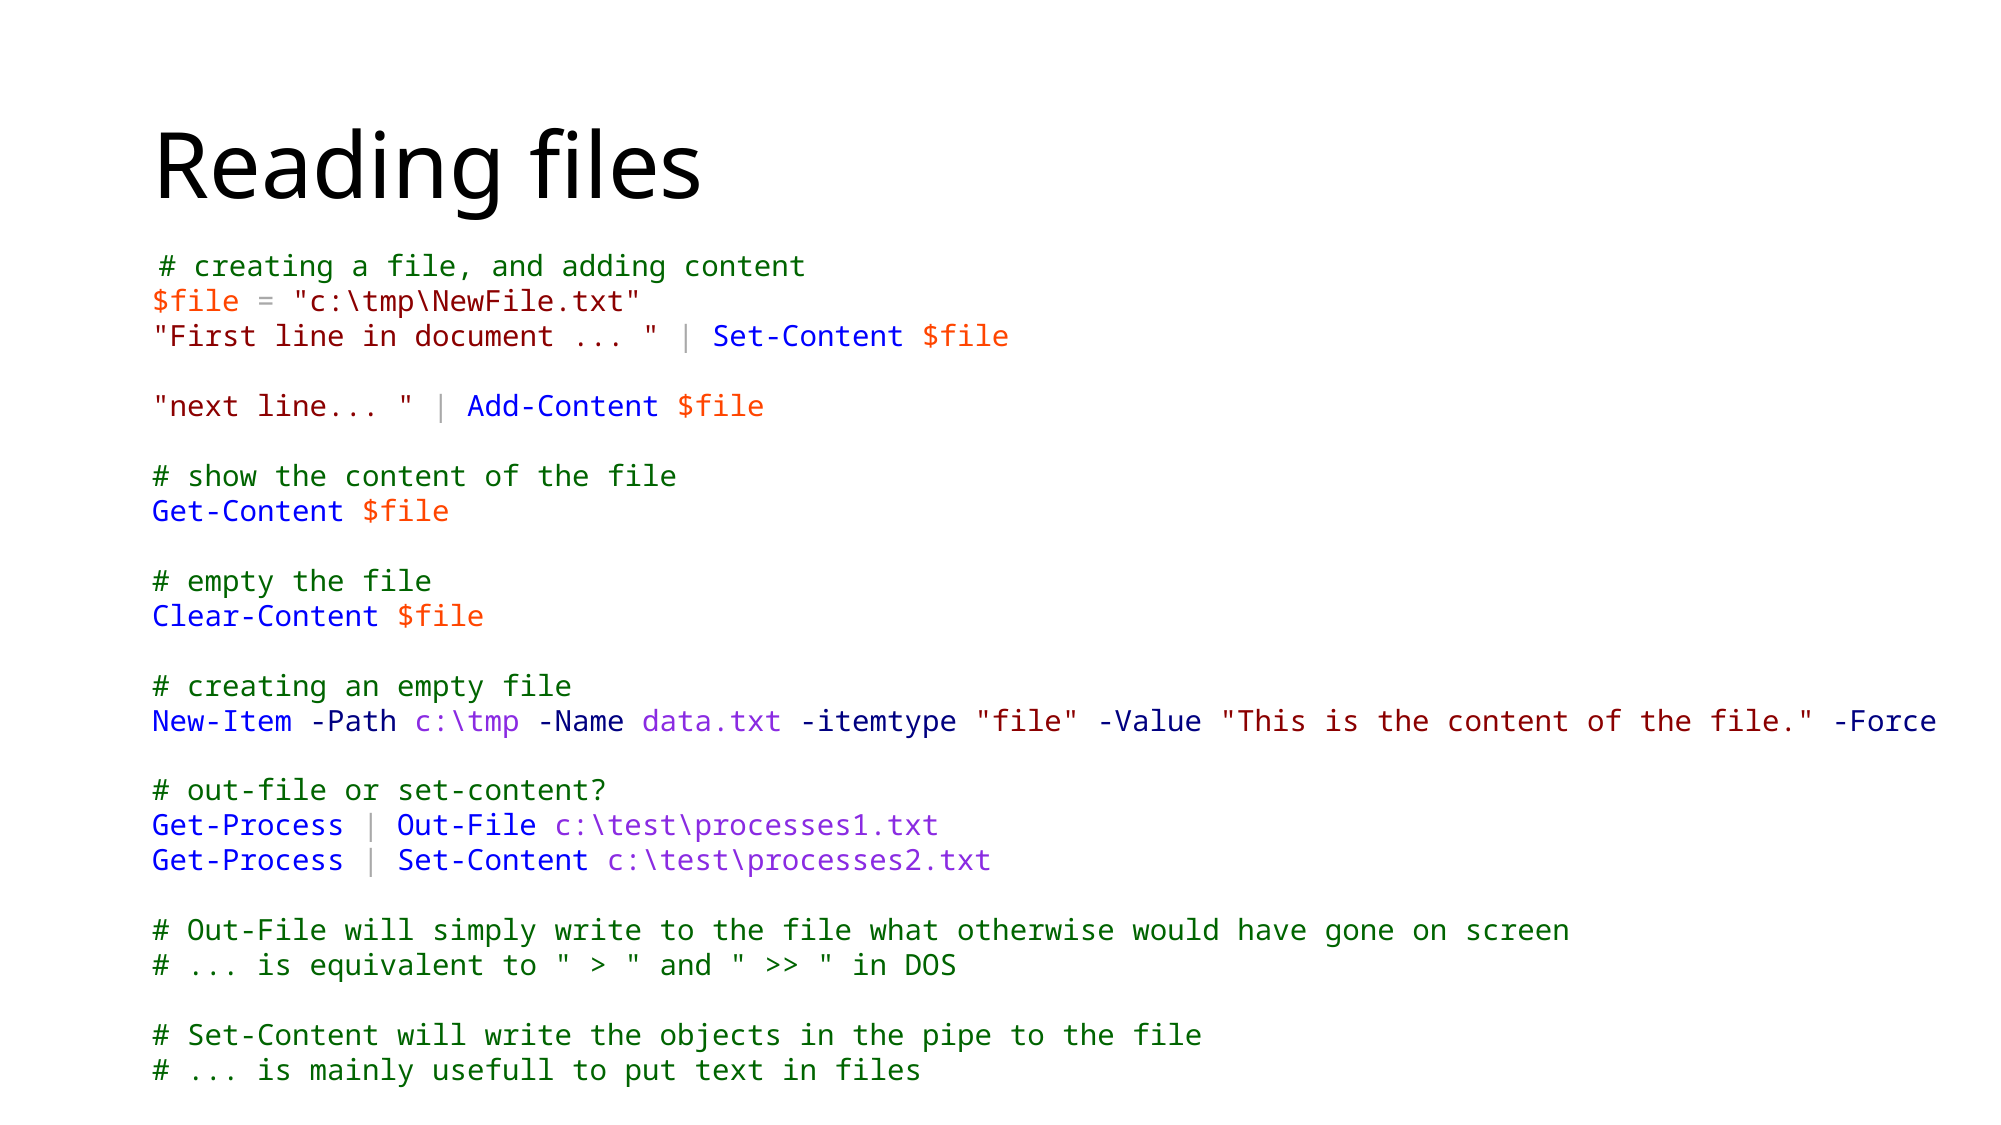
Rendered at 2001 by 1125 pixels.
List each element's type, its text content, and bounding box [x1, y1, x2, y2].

text_box # creating a file, and adding content $file = "c:\tmp\NewFile.txt" "First line in document ... " | Set-Content $file "next line... " | Add-Content $file # show the content of the file Get-Content $file # empty the file Clear-Content $file # creating an empty file New-Item -Path c:\tmp -Name data.txt -itemtype "file" -Value "This is the content of the file." -Force # out-file or set-content? Get-Process | Out-File c:\test\processes1.txt Get-Process | Set-Content c:\test\processes2.txt # Out-File will simply write to the file what otherwise would have gone on screen # ... is equivalent to " > " and " >> " in DOS # Set-Content will write the objects in the pipe to the file # ... is mainly usefull to put text in files [137, 239, 1968, 1094]
title Reading files [137, 59, 1863, 239]
